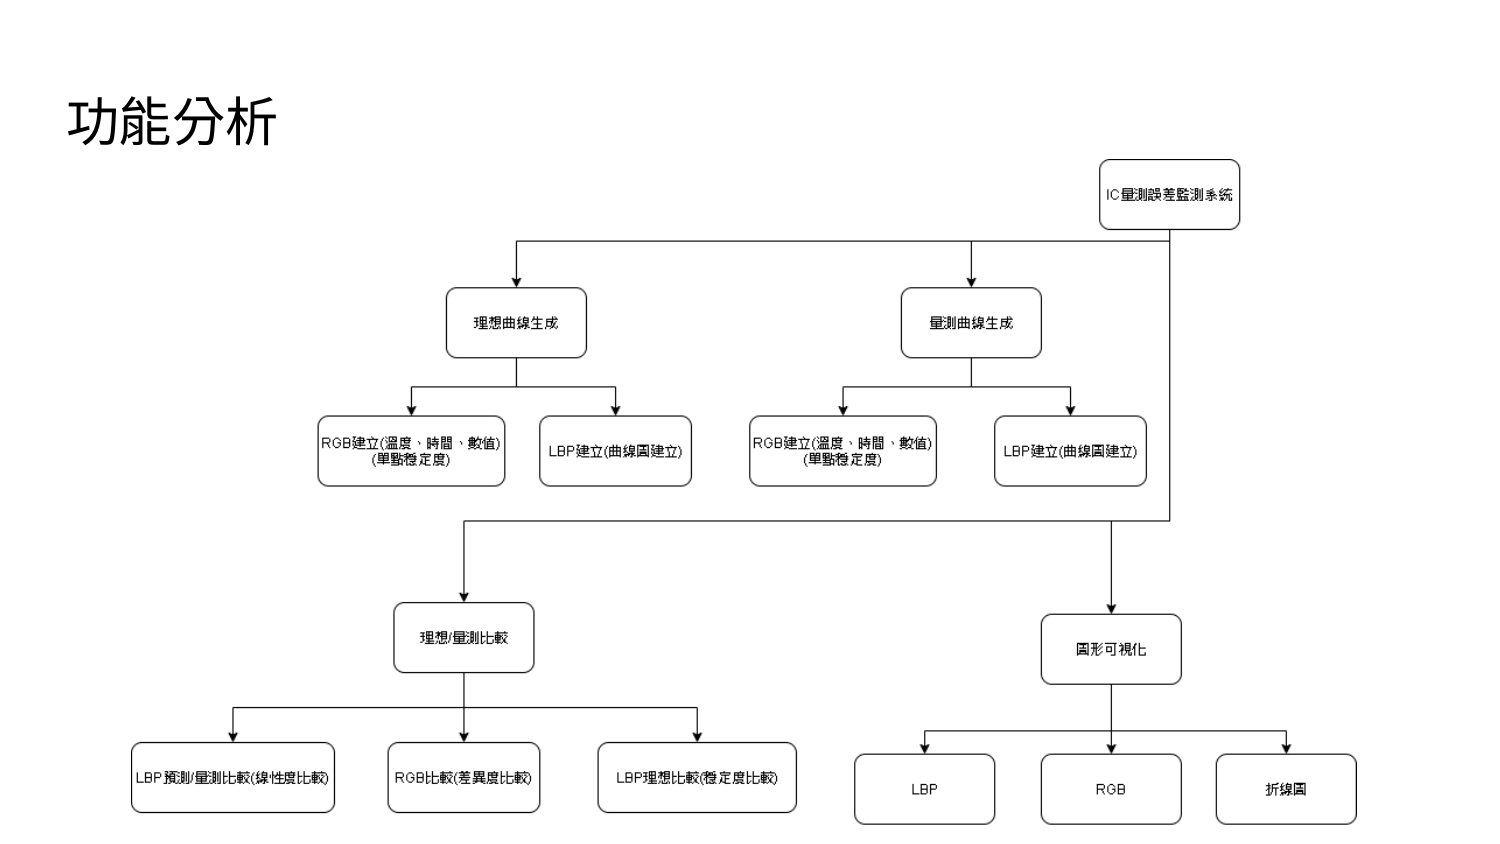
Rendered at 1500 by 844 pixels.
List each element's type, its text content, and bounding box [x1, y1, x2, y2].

picture [131, 158, 1357, 826]
title 功能分析 [51, 72, 1449, 167]
